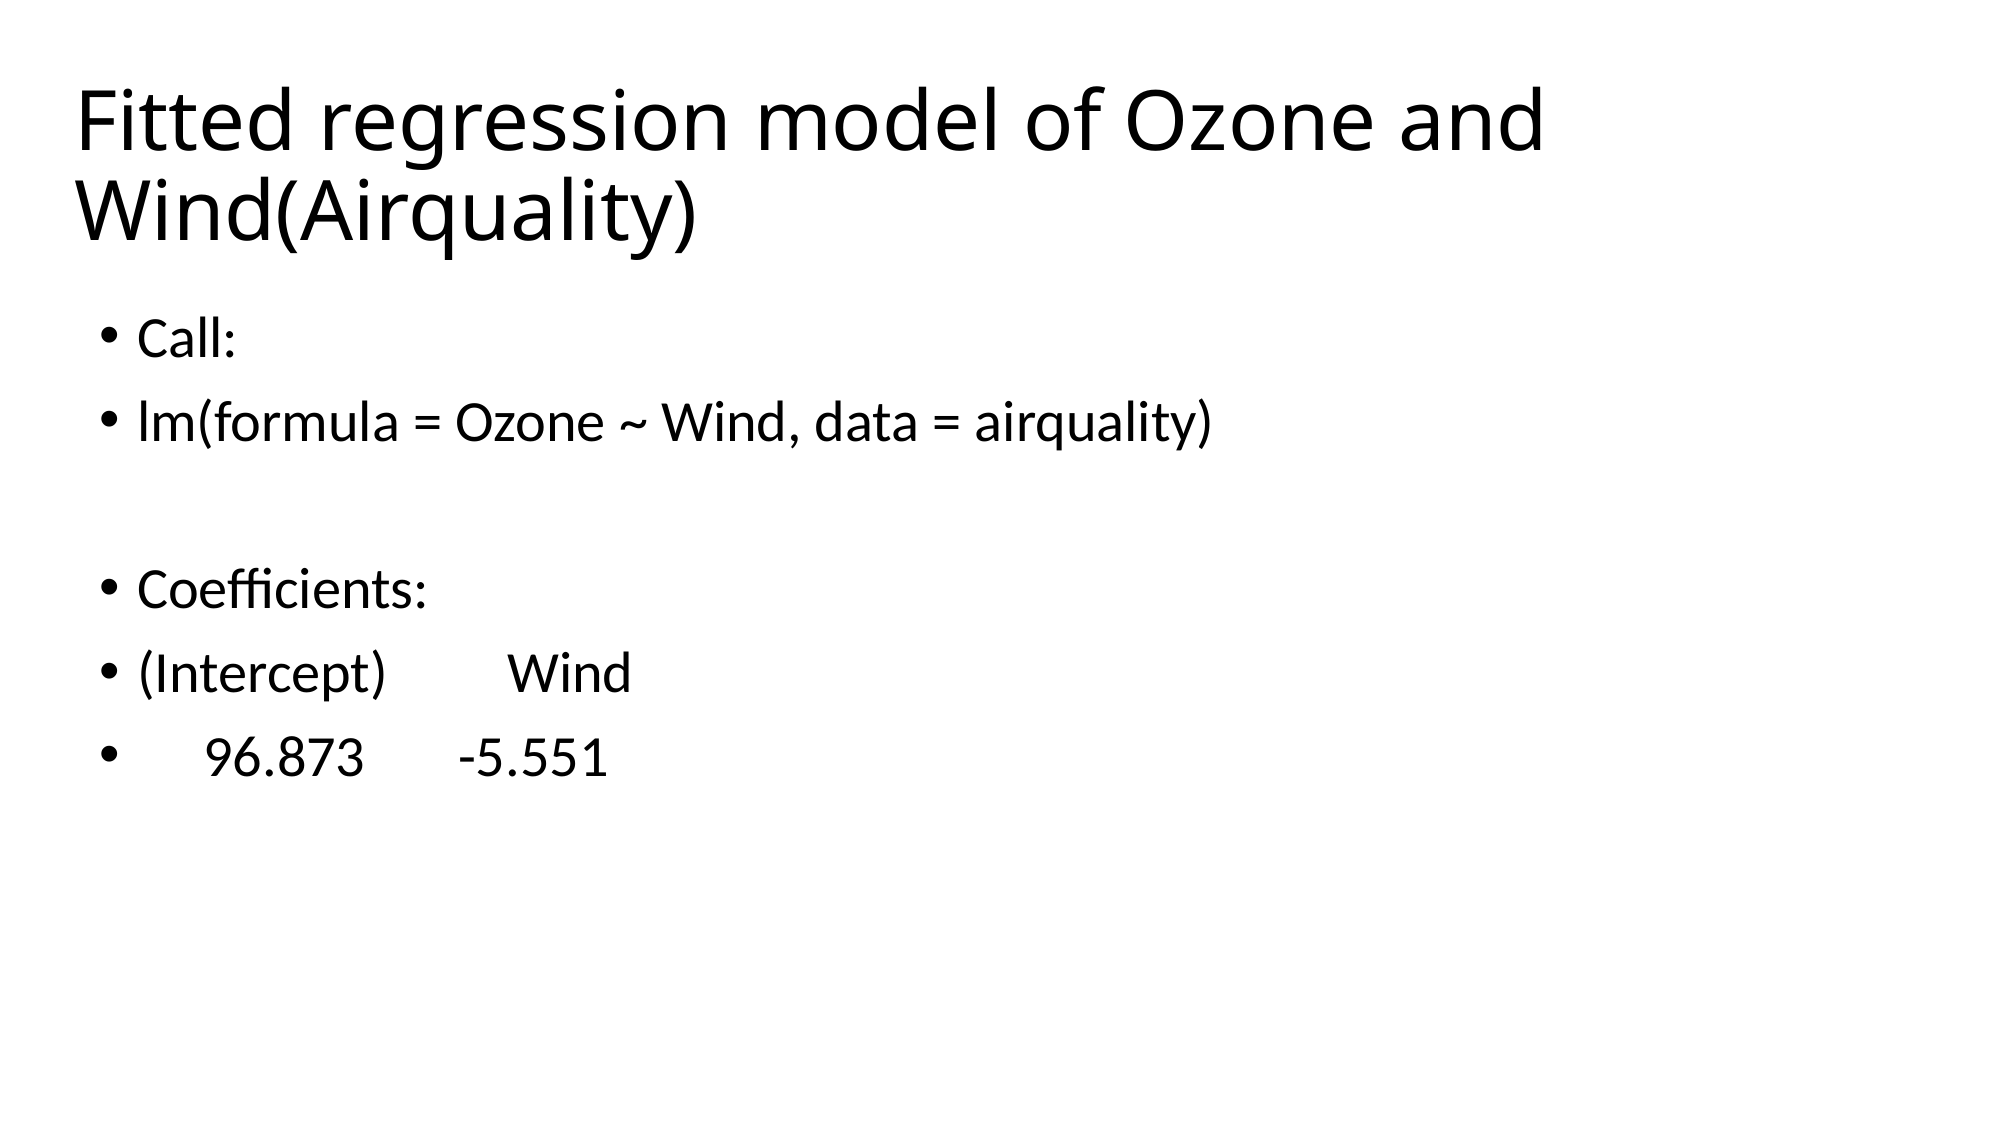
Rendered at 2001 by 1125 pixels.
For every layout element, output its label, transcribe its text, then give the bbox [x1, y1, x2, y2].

list Call: lm(formula = Ozone ~ Wind, data = airquality) Coefficients: (Intercept) Wind 96.873 -5.551 [84, 299, 1863, 1014]
title Fitted regression model of Ozone and Wind(Airquality) [59, 59, 1919, 278]
